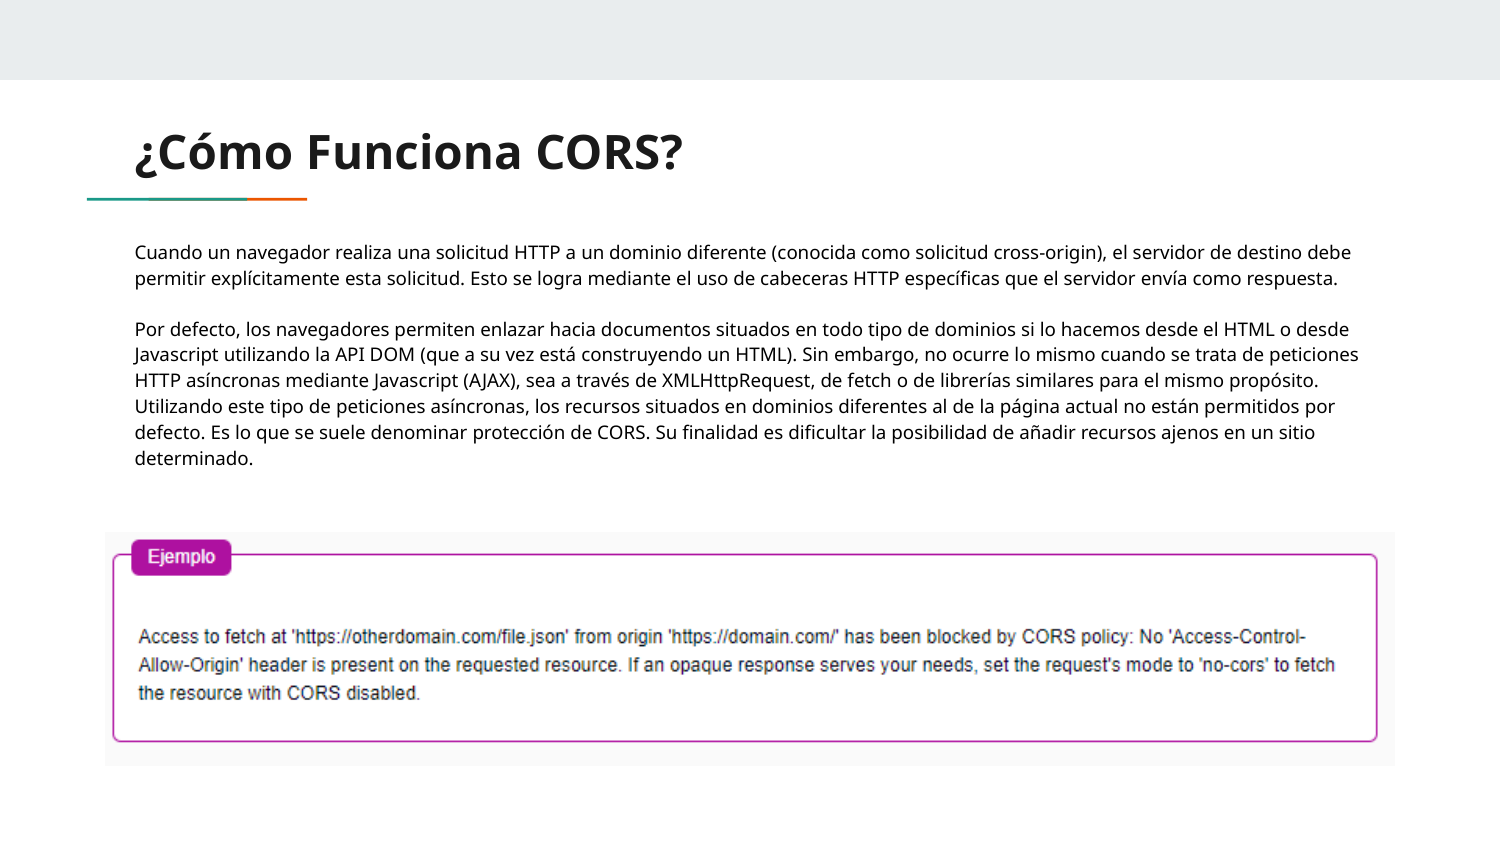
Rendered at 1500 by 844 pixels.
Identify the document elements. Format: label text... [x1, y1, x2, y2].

title ¿Cómo Funciona CORS? [119, 106, 1381, 195]
picture [105, 532, 1395, 766]
list Cuando un navegador realiza una solicitud HTTP a un dominio diferente (conocida como solicitud cross-origin), el servidor de destino debe permitir explícitamente esta solicitud. Esto se logra mediante el uso de cabeceras HTTP específicas que el servidor envía como respuesta. Por defecto, los navegadores permiten enlazar hacia documentos situados en todo tipo de dominios si lo hacemos desde el HTML o desde Javascript utilizando la API DOM (que a su vez está construyendo un HTML). Sin embargo, no ocurre lo mismo cuando se trata de peticiones HTTP asíncronas mediante Javascript (AJAX), sea a través de XMLHttpRequest, de fetch o de librerías similares para el mismo propósito. Utilizando este tipo de peticiones asíncronas, los recursos situados en dominios diferentes al de la página actual no están permitidos por defecto. Es lo que se suele denominar protección de CORS. Su finalidad es dificultar la posibilidad de añadir recursos ajenos en un sitio determinado. [119, 222, 1381, 530]
